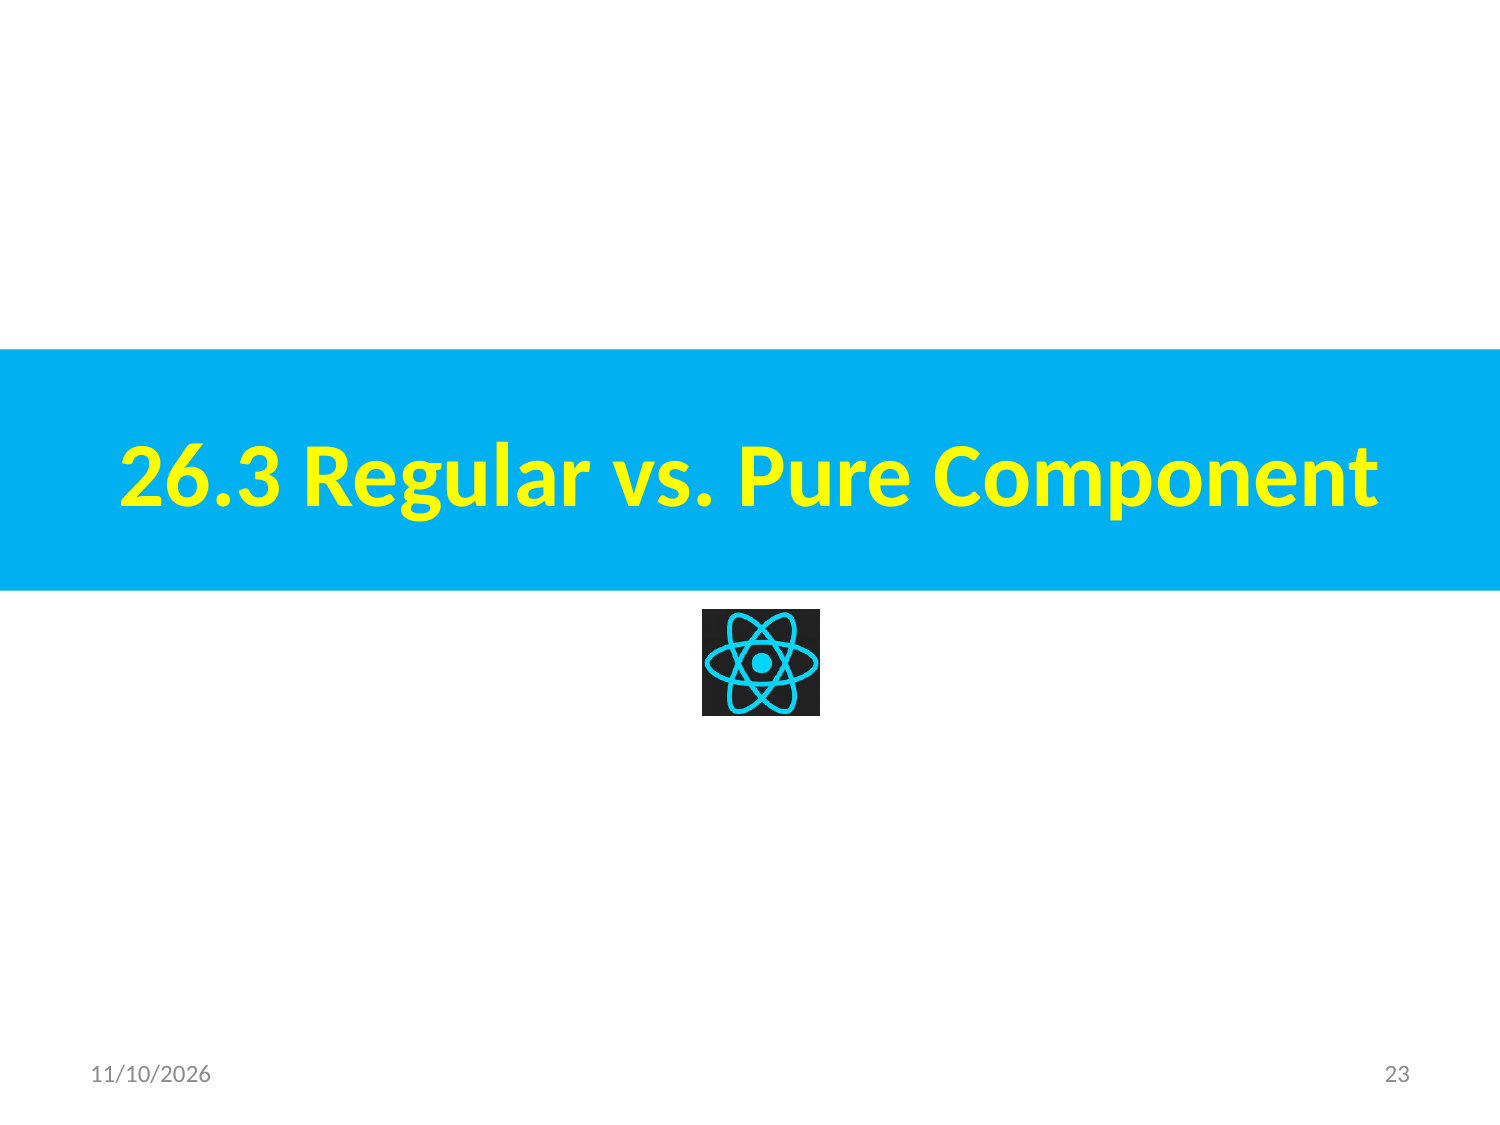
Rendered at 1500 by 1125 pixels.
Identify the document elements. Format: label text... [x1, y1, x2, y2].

title 26.3 Regular vs. Pure Component [0, 349, 1500, 591]
slide_number 23 [1074, 1042, 1425, 1103]
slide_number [75, 1042, 425, 1103]
picture [702, 609, 821, 716]
